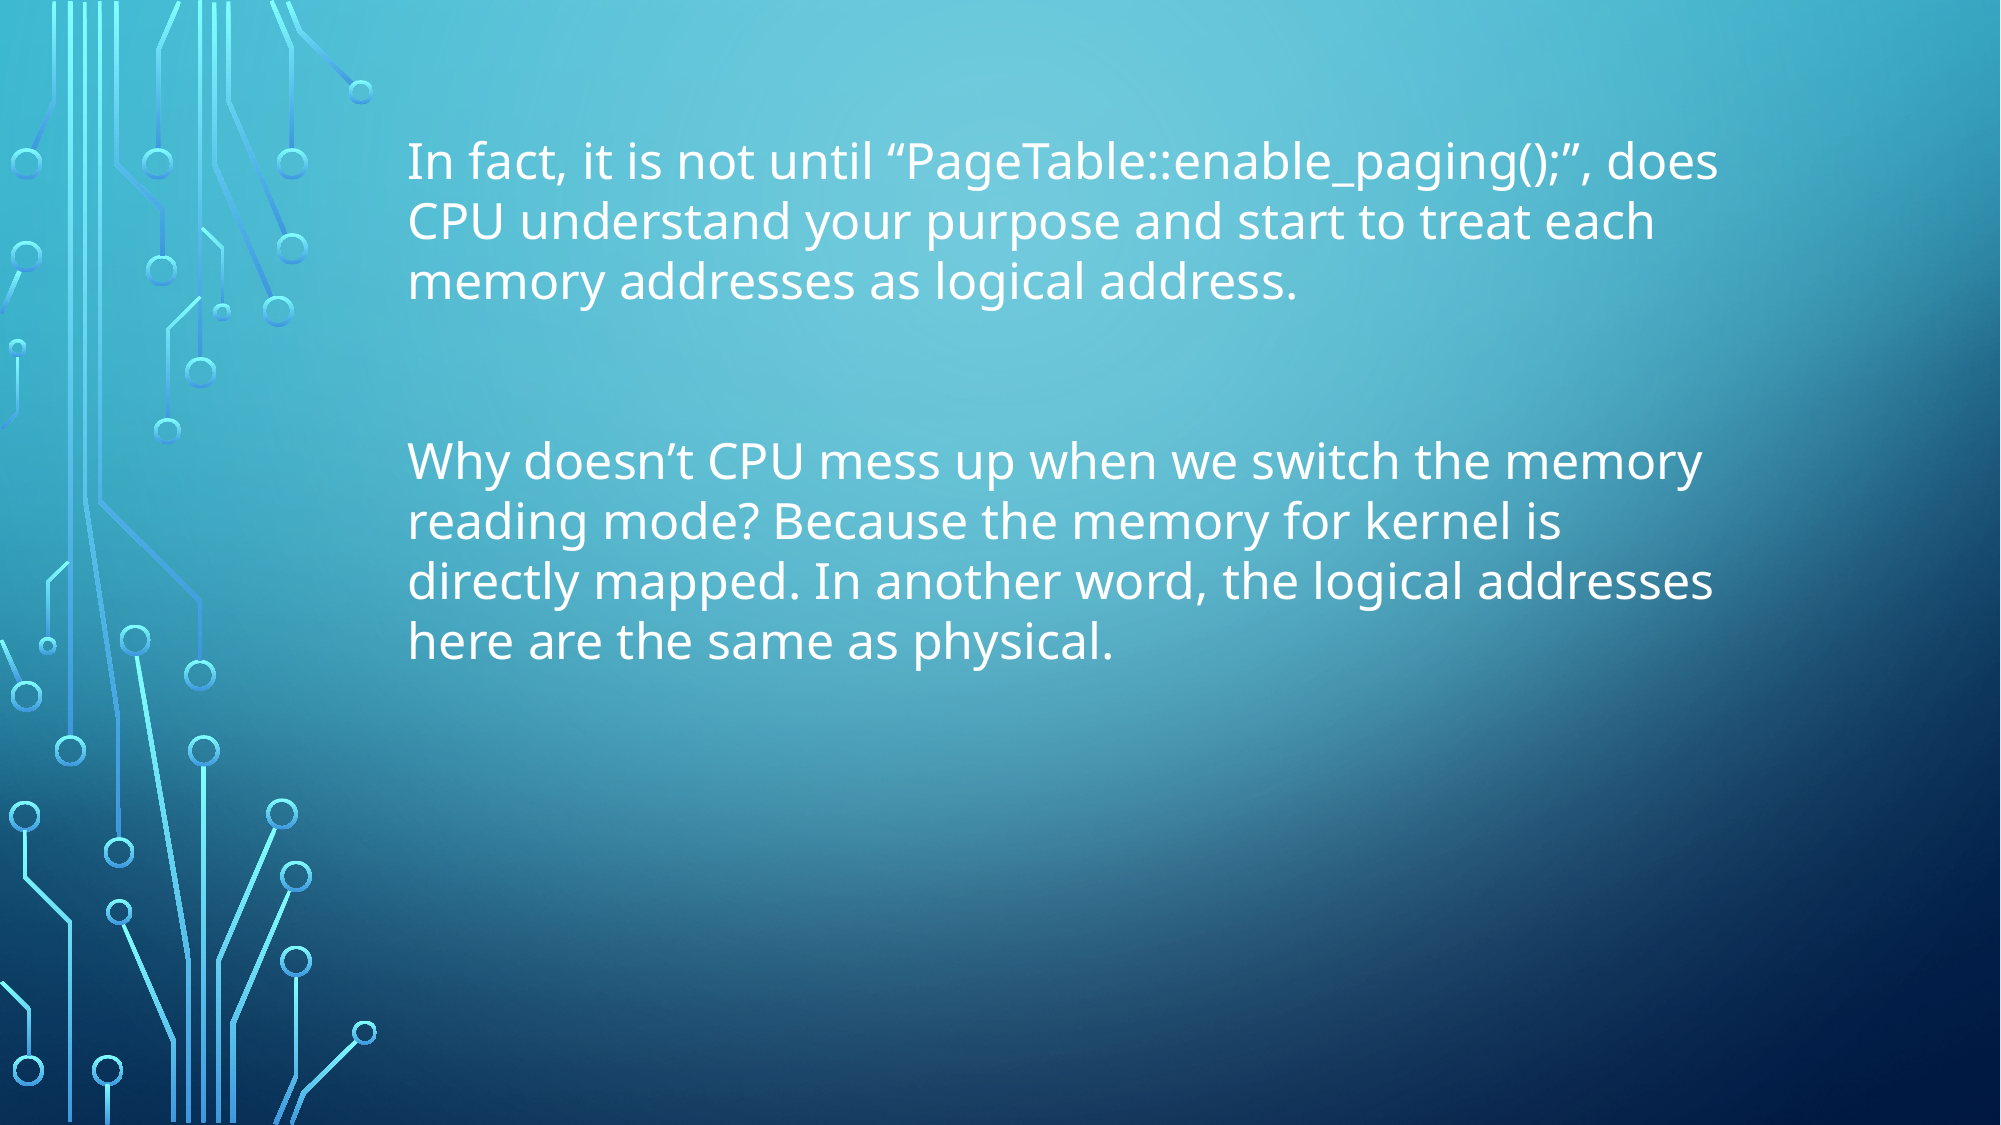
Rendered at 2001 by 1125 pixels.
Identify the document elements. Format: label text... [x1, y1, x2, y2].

text_box In fact, it is not until “PageTable::enable_paging();”, does CPU understand your purpose and start to treat each memory addresses as logical address. Why doesn’t CPU mess up when we switch the memory reading mode? Because the memory for kernel is directly mapped. In another word, the logical addresses here are the same as physical. [393, 121, 1757, 737]
